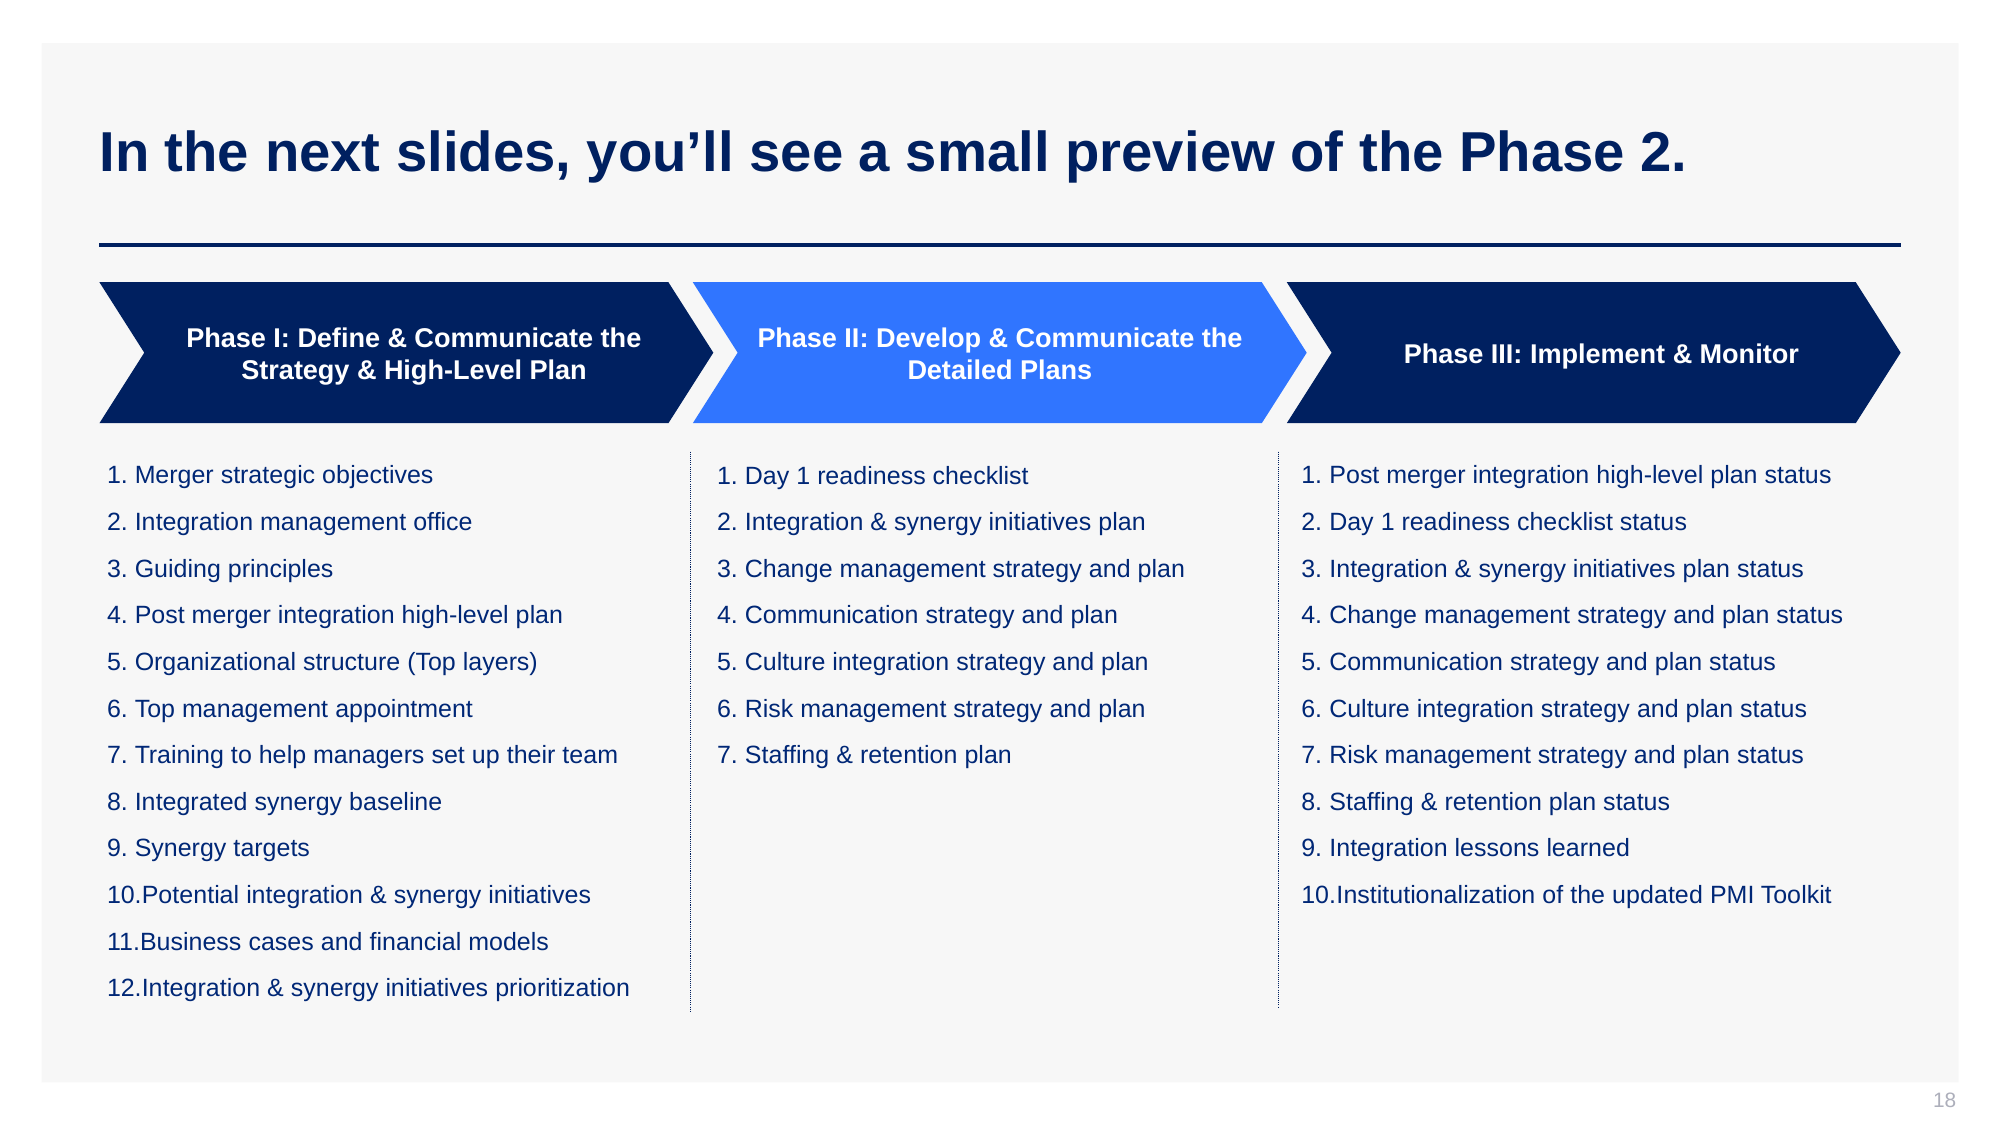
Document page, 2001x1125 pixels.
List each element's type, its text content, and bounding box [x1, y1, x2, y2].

text_box Merger strategic objectives Integration management office Guiding principles Post merger integration high-level plan Organizational structure (Top layers) Top management appointment Training to help managers set up their team Integrated synergy baseline Synergy targets Potential integration & synergy initiatives Business cases and financial models Integration & synergy initiatives prioritization [107, 451, 690, 1009]
text_box Phase I: Define & Communicate the Strategy & High-Level Plan [99, 282, 714, 424]
text_box Post merger integration high-level plan status Day 1 readiness checklist status Integration & synergy initiatives plan status Change management strategy and plan status Communication strategy and plan status Culture integration strategy and plan status Risk management strategy and plan status Staffing & retention plan status Integration lessons learned Institutionalization of the updated PMI Toolkit [1286, 451, 1901, 916]
text_box Day 1 readiness checklist Integration & synergy initiatives plan Change management strategy and plan Communication strategy and plan Culture integration strategy and plan Risk management strategy and plan Staffing & retention plan [702, 451, 1270, 776]
title In the next slides, you’ll see a small preview of the Phase 2. [84, 59, 1796, 239]
text_box Phase II: Develop & Communicate the Detailed Plans [692, 282, 1307, 424]
slide_number 18 [1506, 1088, 1957, 1119]
text_box Phase III: Implement & Monitor [1286, 282, 1901, 424]
